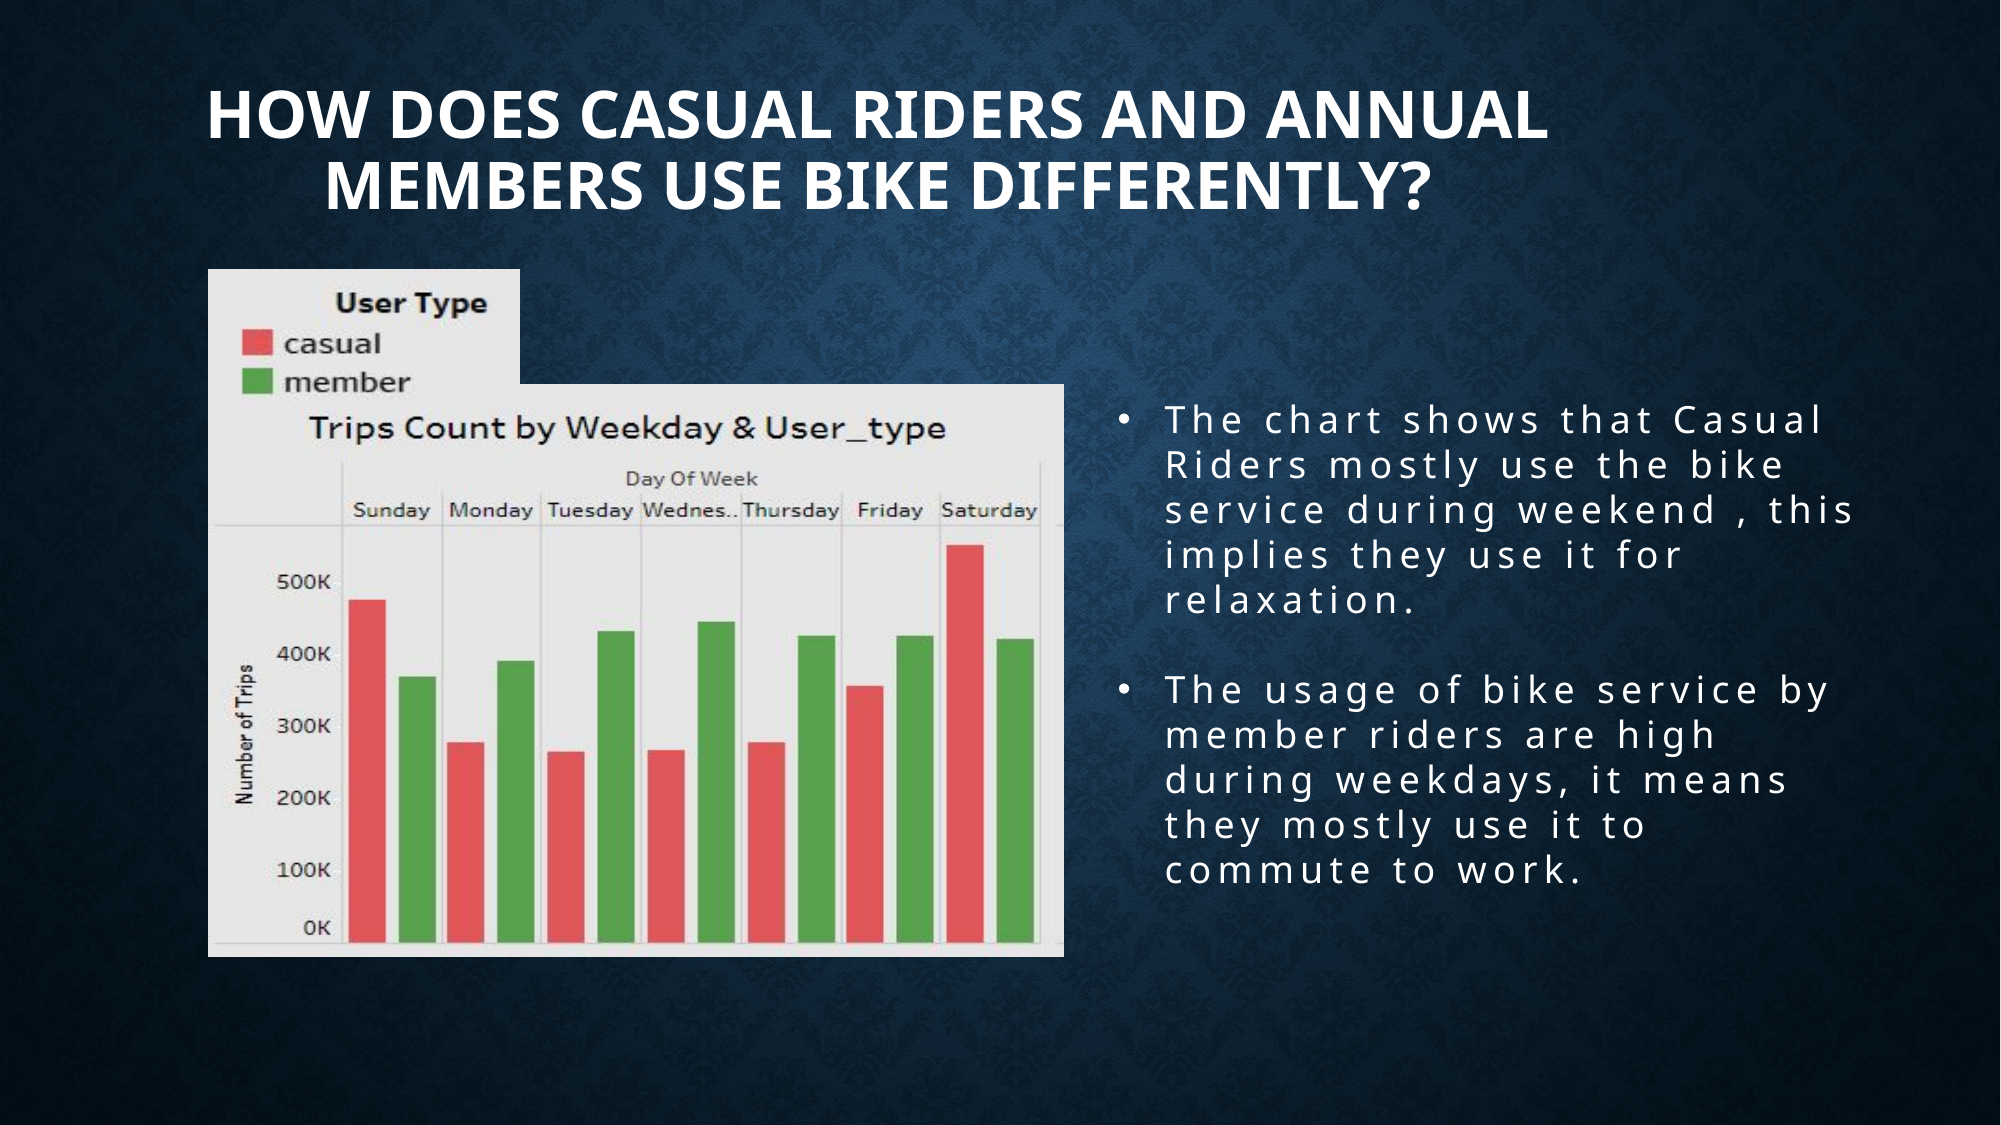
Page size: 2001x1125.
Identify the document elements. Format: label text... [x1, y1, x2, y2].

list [207, 384, 1065, 957]
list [207, 269, 520, 409]
title how does casual riders and annual members use bike differently? [106, 74, 1649, 232]
text_box The chart shows that Casual Riders mostly use the bike service during weekend , this implies they use it for relaxation. The usage of bike service by member riders are high during weekdays, it means they mostly use it to commute to work. [1103, 388, 1878, 899]
